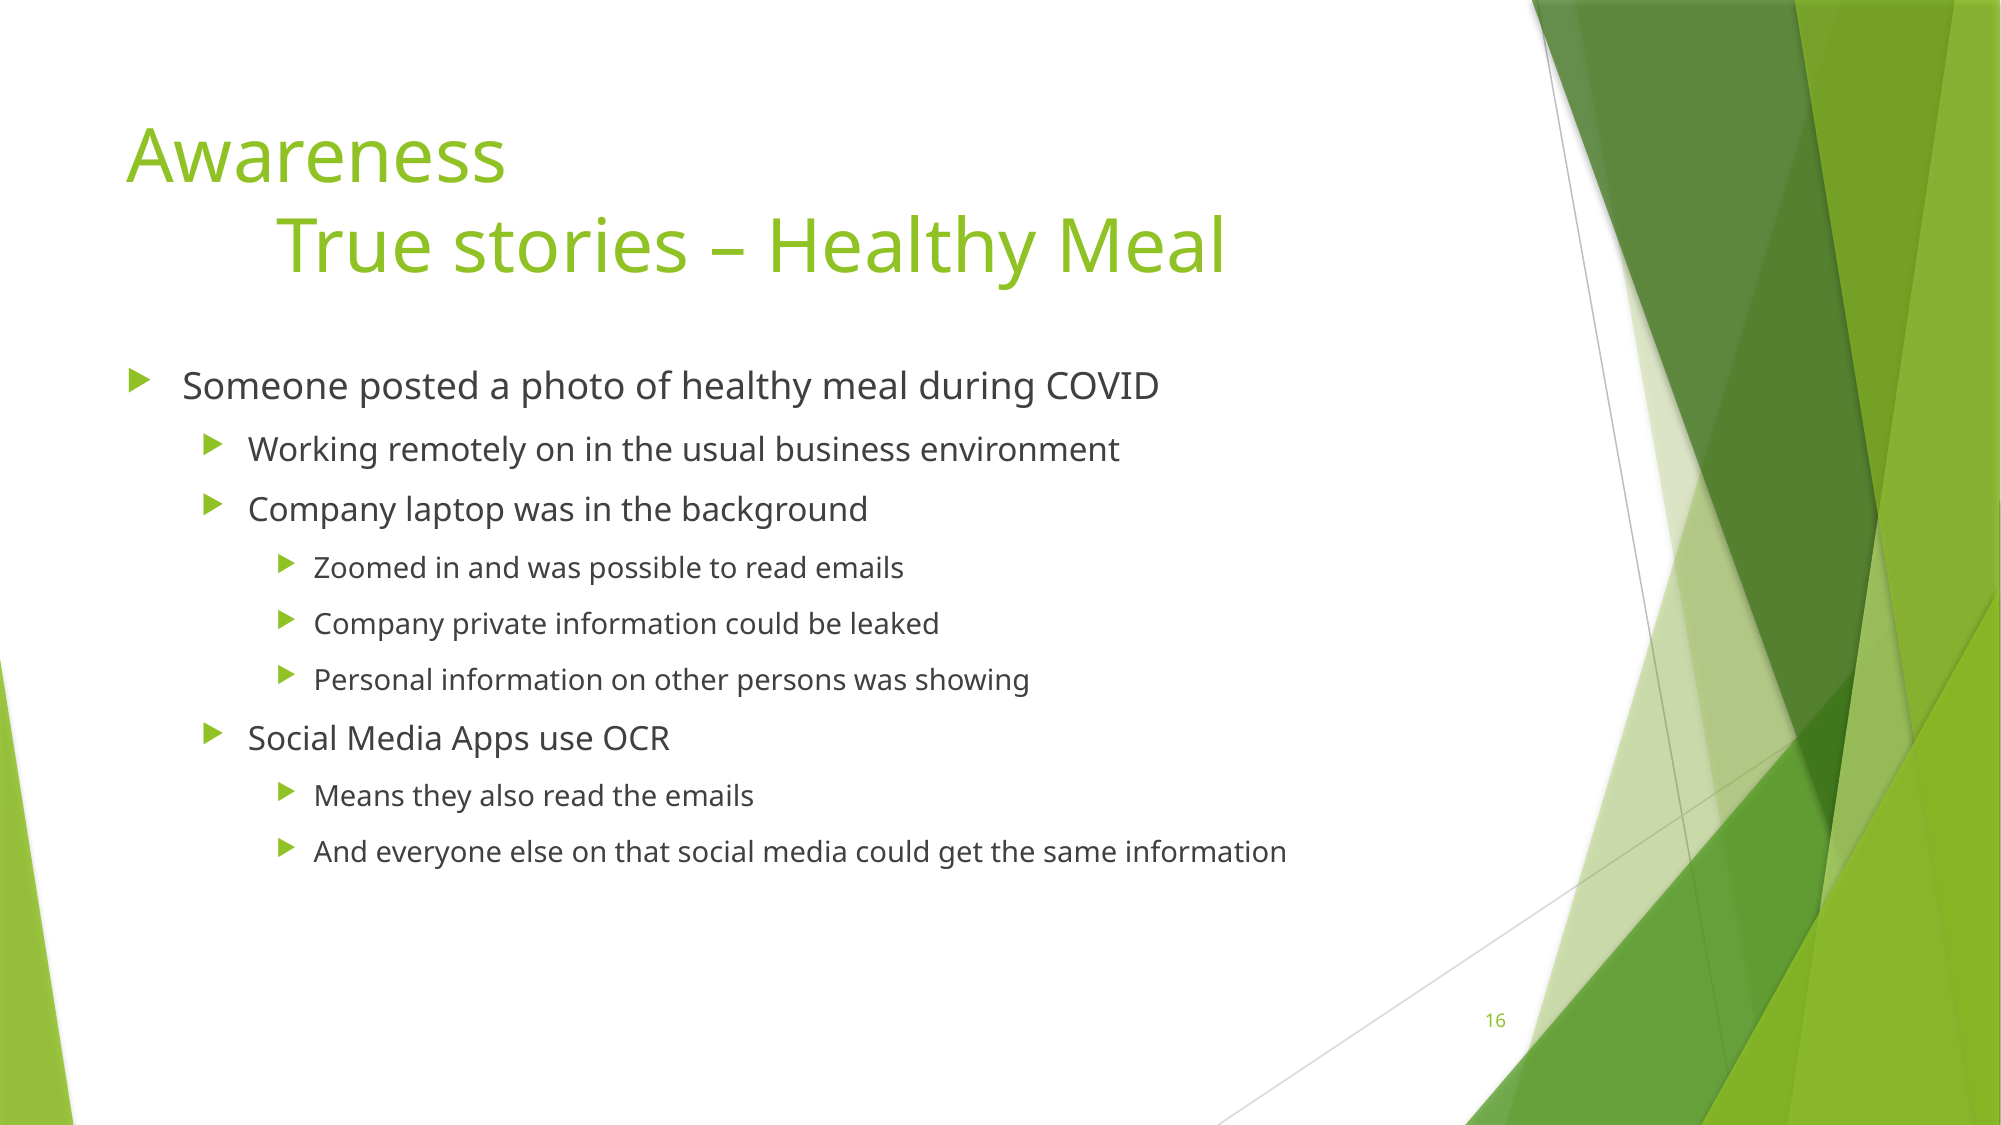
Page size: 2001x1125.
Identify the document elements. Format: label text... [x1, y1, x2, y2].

title Awareness True stories – Healthy Meal [111, 99, 1522, 317]
list Someone posted a photo of healthy meal during COVID Working remotely on in the usual business environment Company laptop was in the background Zoomed in and was possible to read emails Company private information could be leaked Personal information on other persons was showing Social Media Apps use OCR Means they also read the emails And everyone else on that social media could get the same information [111, 354, 1522, 992]
slide_number 16 [1409, 991, 1522, 1051]
